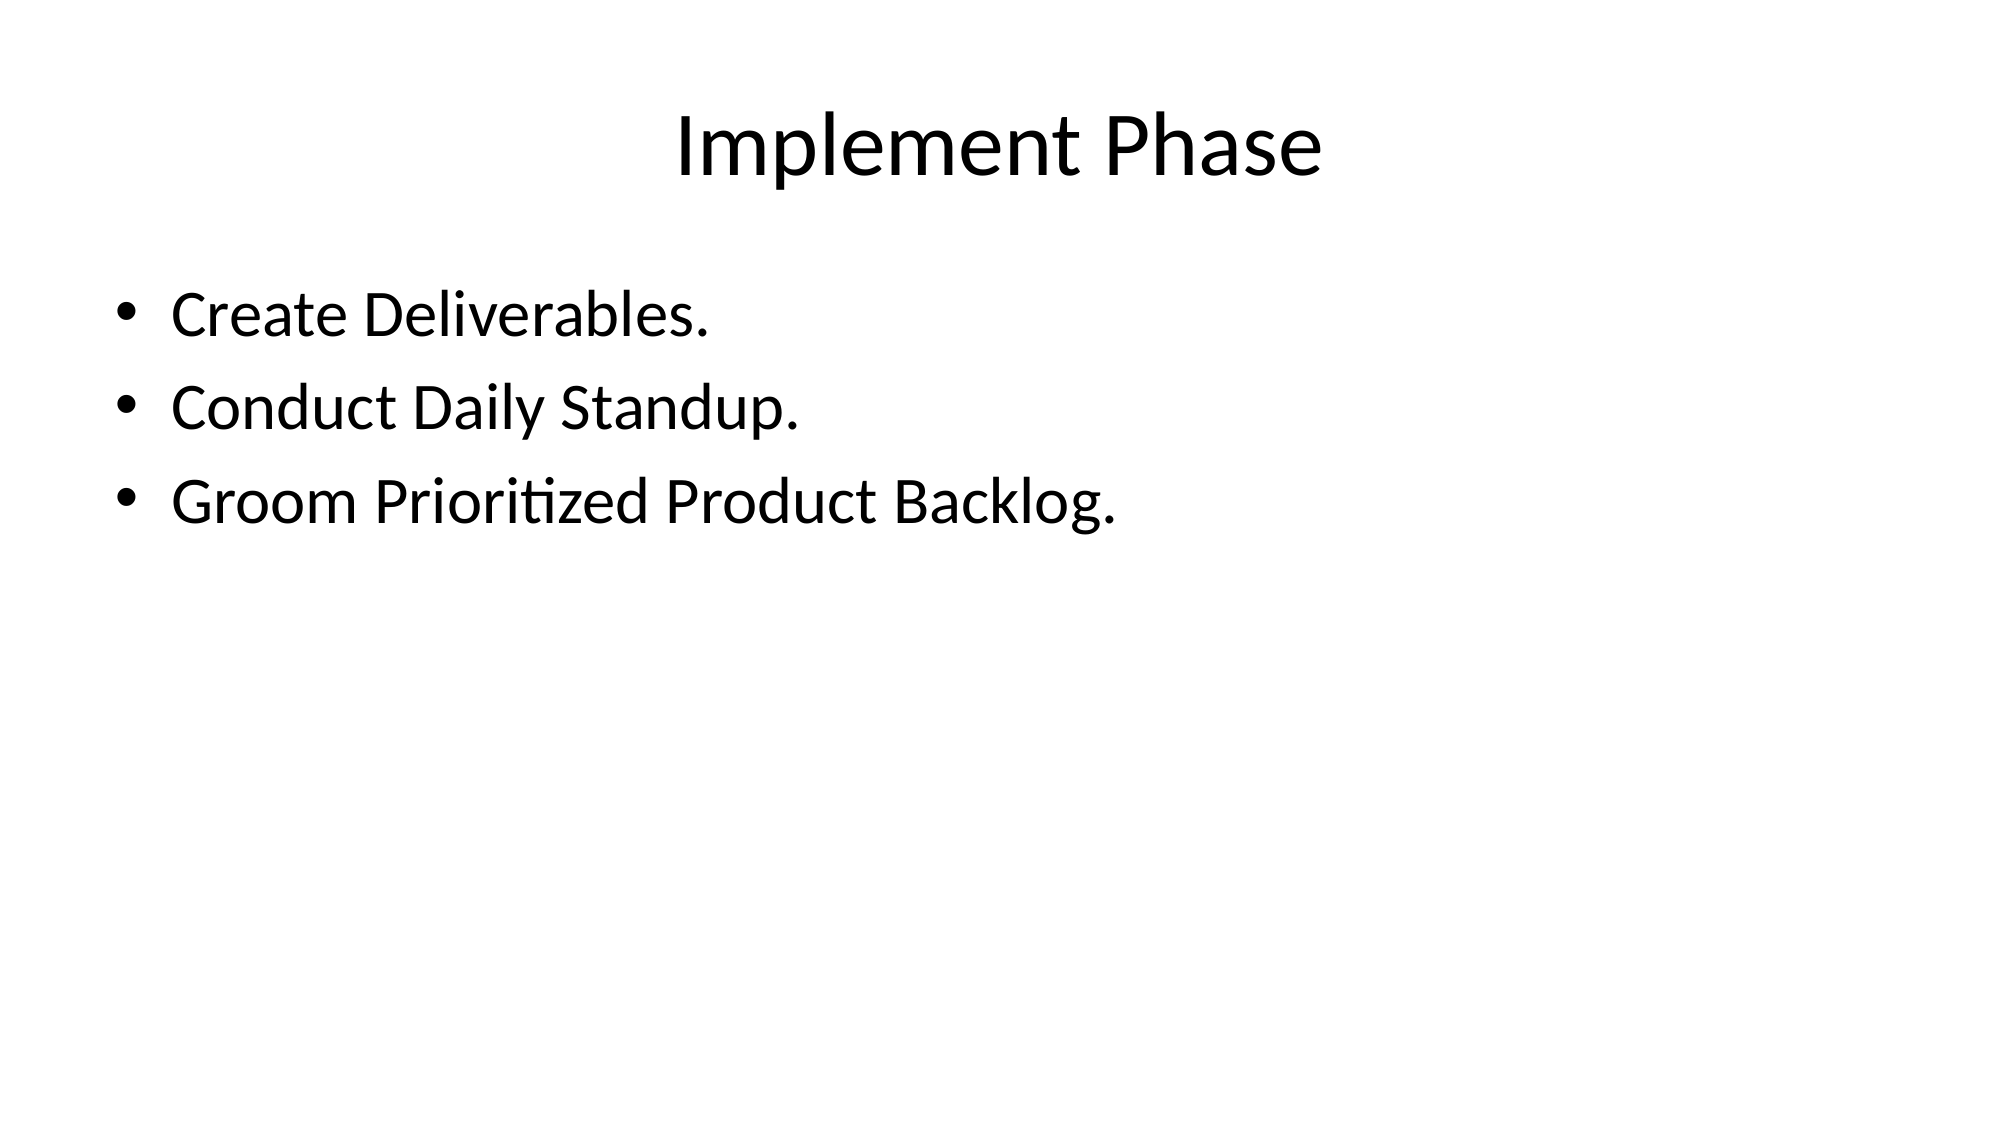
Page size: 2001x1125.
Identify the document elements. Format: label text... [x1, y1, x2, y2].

list Create Deliverables. Conduct Daily Standup. Groom Prioritized Product Backlog. [99, 262, 1900, 1005]
title Implement Phase [99, 45, 1900, 233]
